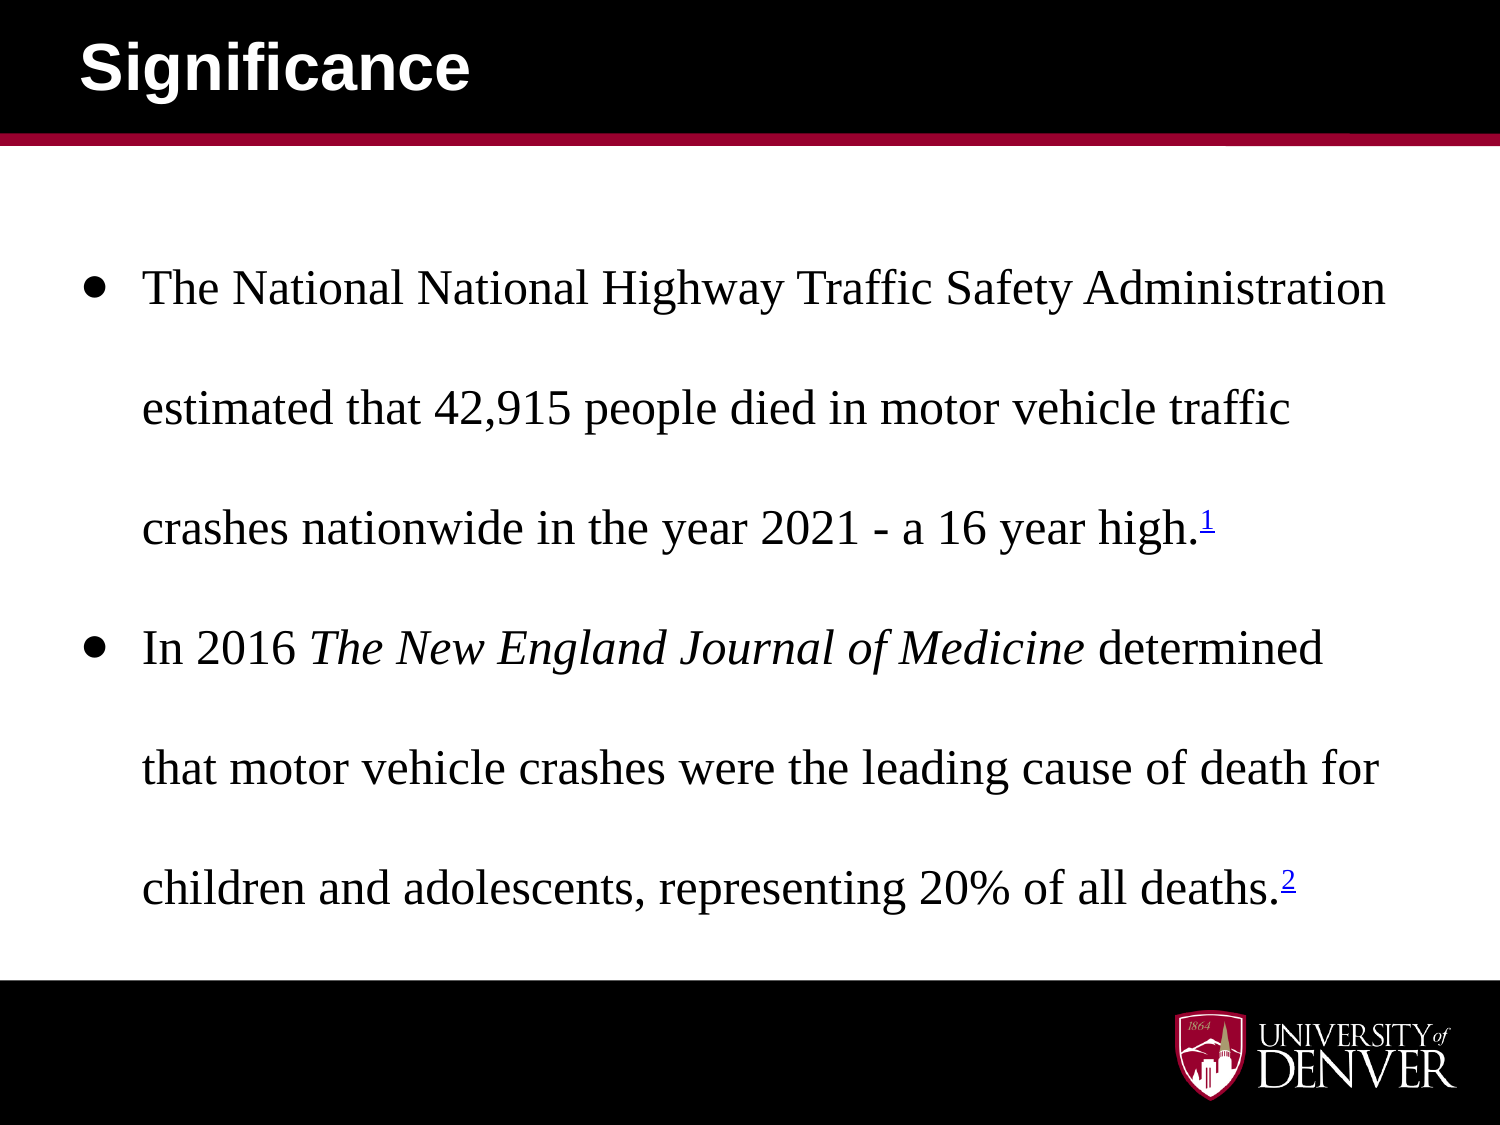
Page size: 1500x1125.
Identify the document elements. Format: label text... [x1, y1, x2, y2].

text_box The National National Highway Traffic Safety Administration estimated that 42,915 people died in motor vehicle traffic crashes nationwide in the year 2021 - a 16 year high.1 In 2016 The New England Journal of Medicine determined that motor vehicle crashes were the leading cause of death for children and adolescents, representing 20% of all deaths.2 [51, 179, 1406, 907]
text_box [0, 0, 1500, 133]
text_box [0, 980, 1500, 1125]
picture [1174, 1009, 1457, 1101]
text_box Significance [64, 16, 1211, 112]
